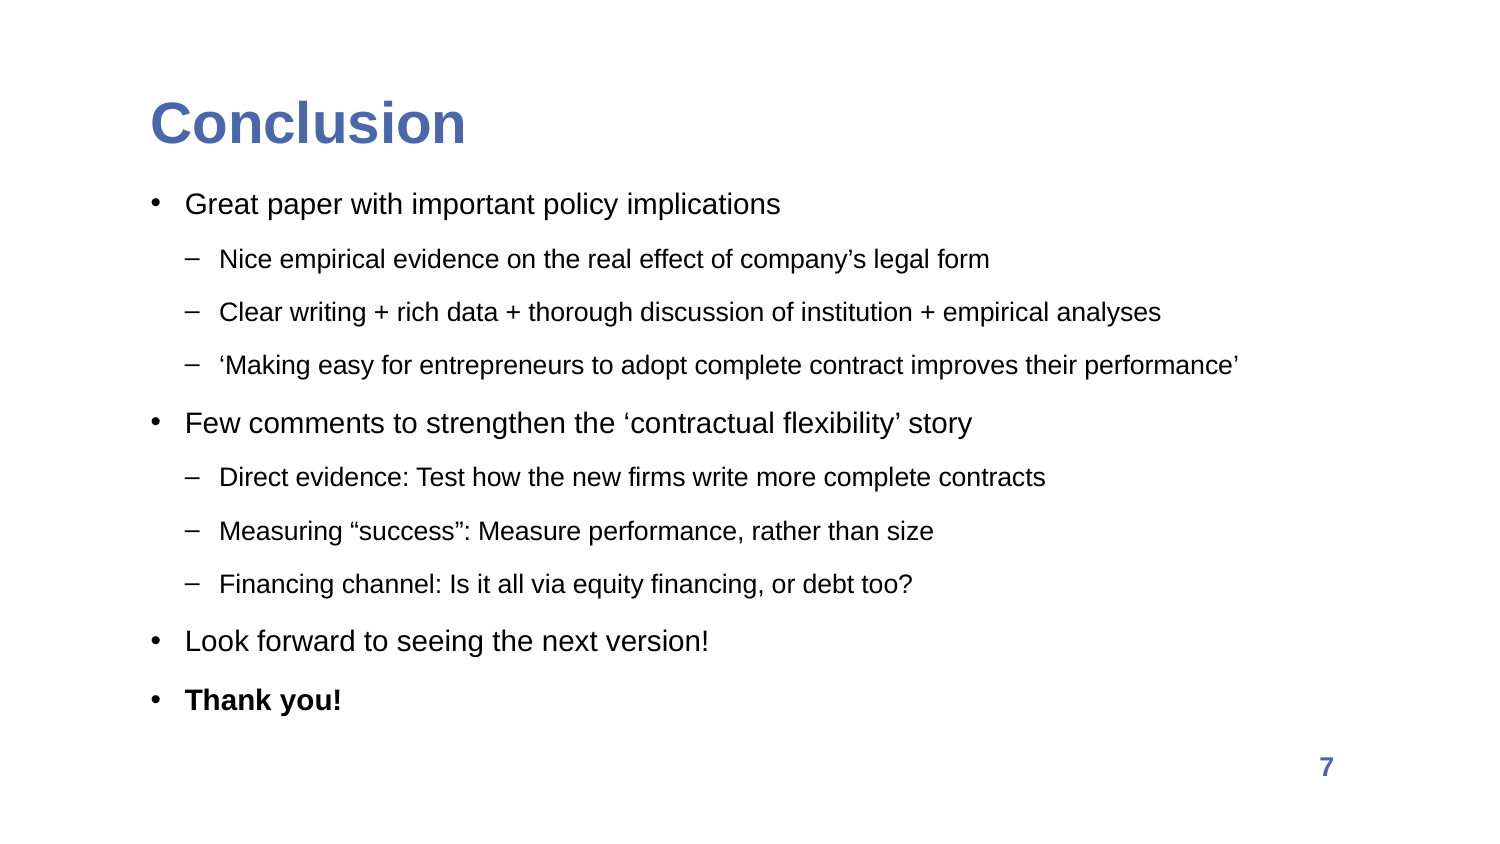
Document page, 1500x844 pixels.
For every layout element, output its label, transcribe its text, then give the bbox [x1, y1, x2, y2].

list Great paper with important policy implications Nice empirical evidence on the real effect of company’s legal form Clear writing + rich data + thorough discussion of institution + empirical analyses ‘Making easy for entrepreneurs to adopt complete contract improves their performance’ Few comments to strengthen the ‘contractual flexibility’ story Direct evidence: Test how the new firms write more complete contracts Measuring “success”: Measure performance, rather than size Financing channel: Is it all via equity financing, or debt too? Look forward to seeing the next version! Thank you! [150, 167, 1350, 722]
list Conclusion [150, 50, 1350, 157]
